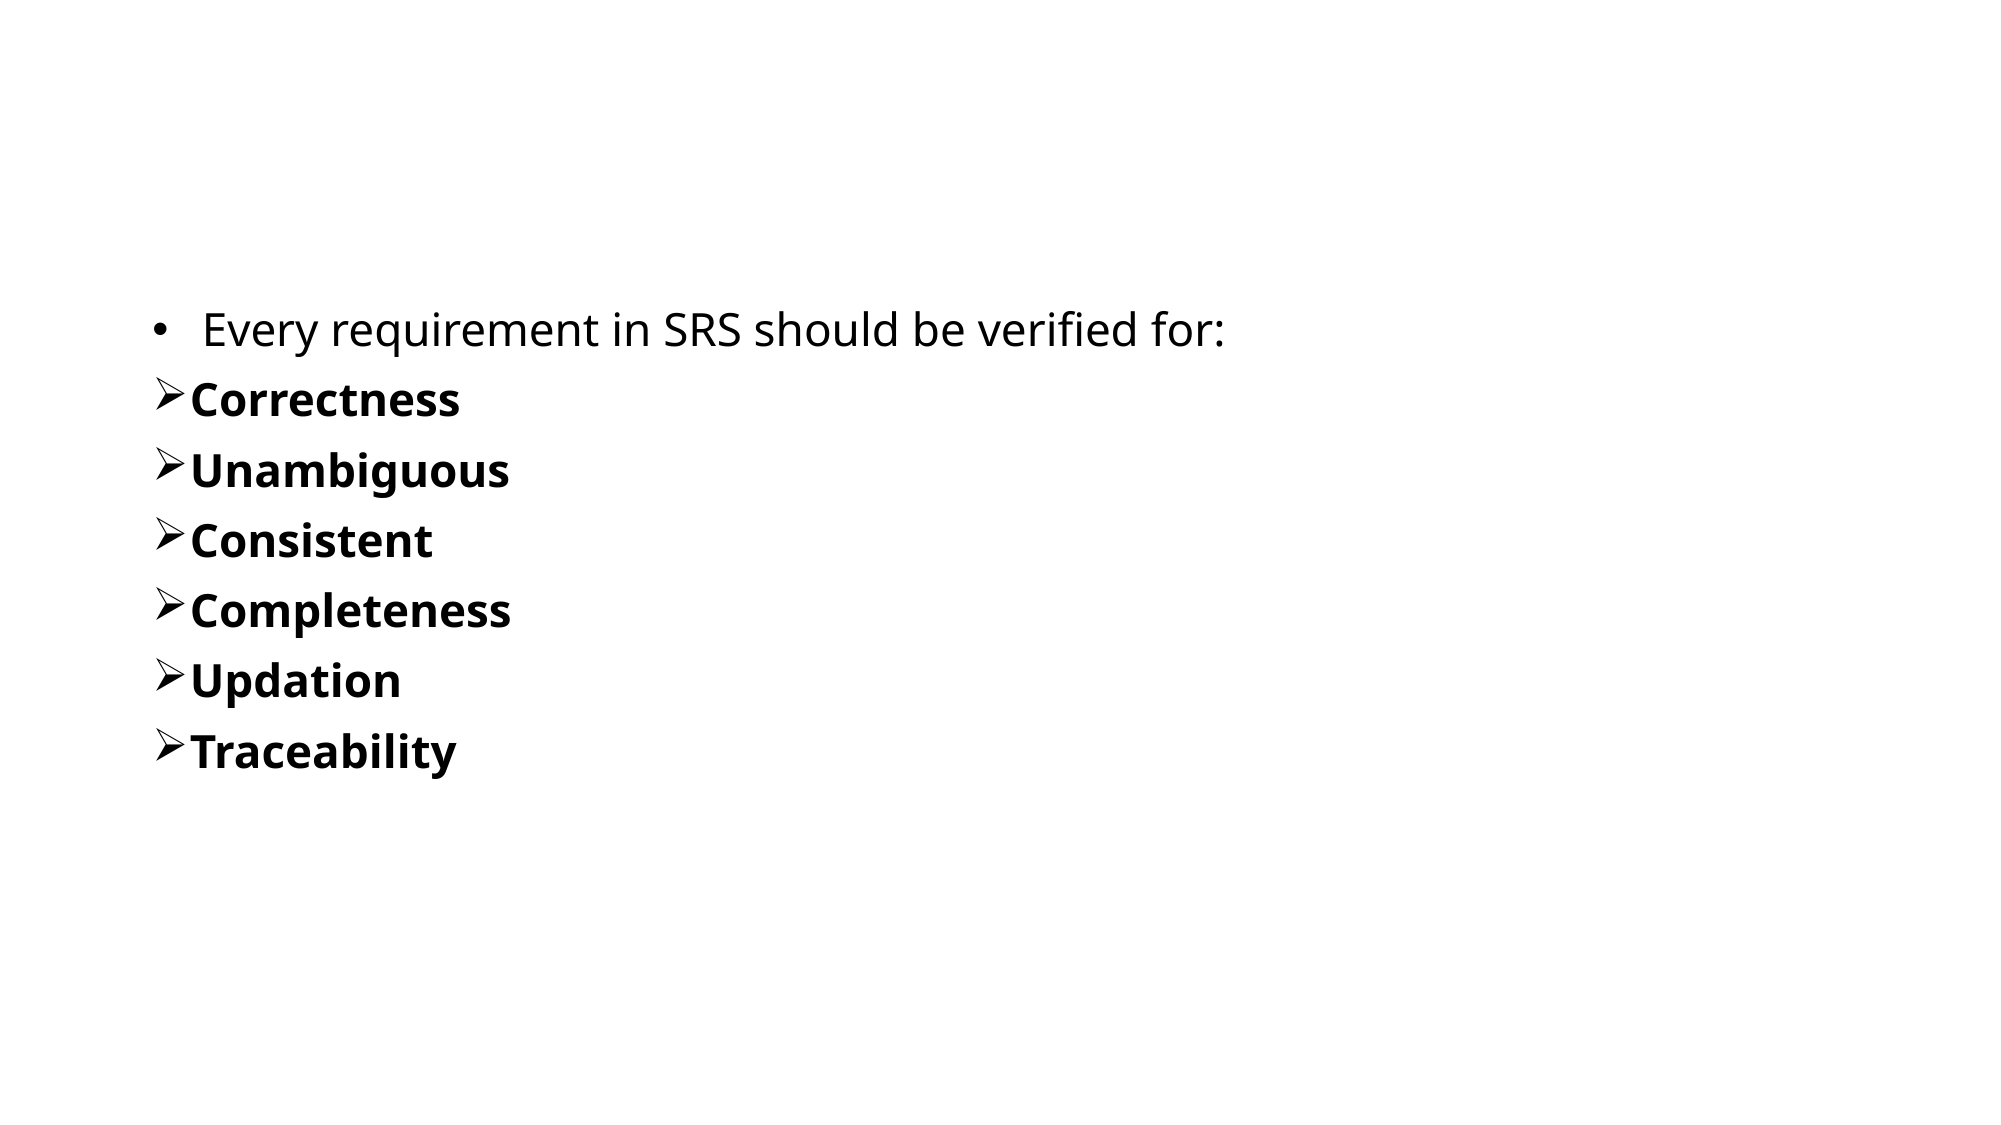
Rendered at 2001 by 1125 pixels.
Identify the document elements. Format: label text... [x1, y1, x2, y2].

list Every requirement in SRS should be verified for: Correctness Unambiguous Consistent Completeness Updation Traceability [137, 299, 1863, 1014]
